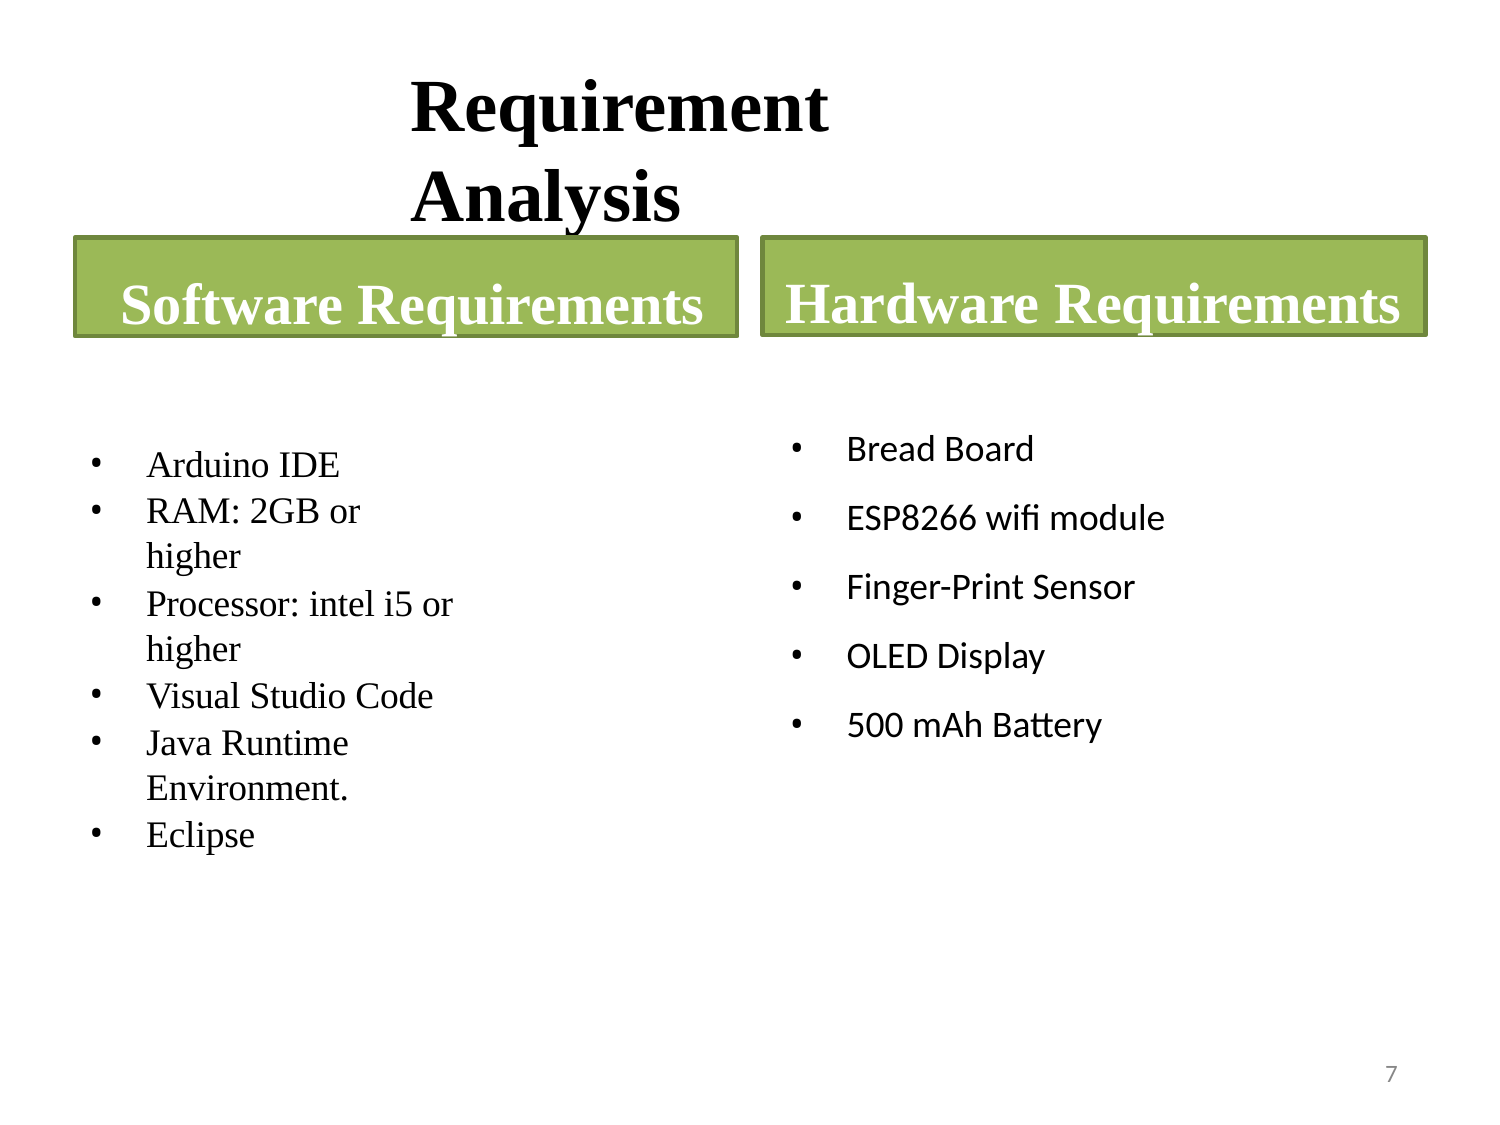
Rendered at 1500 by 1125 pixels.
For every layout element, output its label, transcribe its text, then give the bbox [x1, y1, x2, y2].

text_box Software Requirements [74, 237, 738, 337]
text_box Arduino IDE RAM: 2GB or higher Processor: intel i5 or higher Visual Studio Code Java Runtime Environment. Eclipse [87, 437, 463, 855]
slide_number 7 [1378, 1062, 1417, 1125]
text_box Bread Board ESP8266 wifi module Finger-Print Sensor OLED Display 500 mAh Battery [788, 399, 1195, 884]
text_box Hardware Requirements [762, 237, 1426, 336]
title Requirement Analysis [408, 54, 1118, 245]
